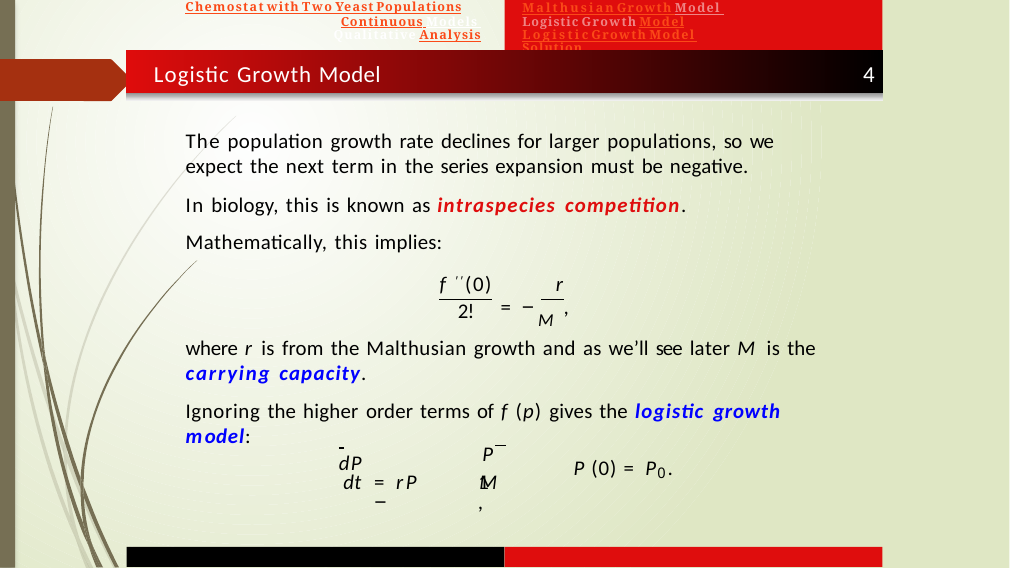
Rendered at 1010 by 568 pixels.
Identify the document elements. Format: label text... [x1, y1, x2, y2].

text_box The population growth rate declines for larger populations, so we expect the next term in the series expansion must be negative. In biology, this is known as intraspecies competition. Mathematically, this implies: [183, 125, 783, 254]
text_box Malthusian Growth Model Logistic Growth Model Logistic Growth Model Solution [504, 0, 883, 49]
text_box model: [183, 420, 254, 448]
text_box dP = rP 1 − , [336, 423, 531, 514]
text_box P (0) = P . [571, 452, 675, 480]
text_box 2! [455, 296, 477, 323]
text_box where r is from the Malthusian growth and as we’ll see later M is the carrying capacity. Ignoring the higher order terms of f (p) gives the logistic growth [183, 333, 824, 423]
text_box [126, 546, 883, 568]
text_box = −M , [494, 281, 579, 331]
text_box Chemostat with Two Yeast Populations Continuous Models Qualitative Analysis [183, 0, 489, 45]
text_box f ′′(0) r [431, 267, 564, 296]
picture [126, 49, 883, 102]
